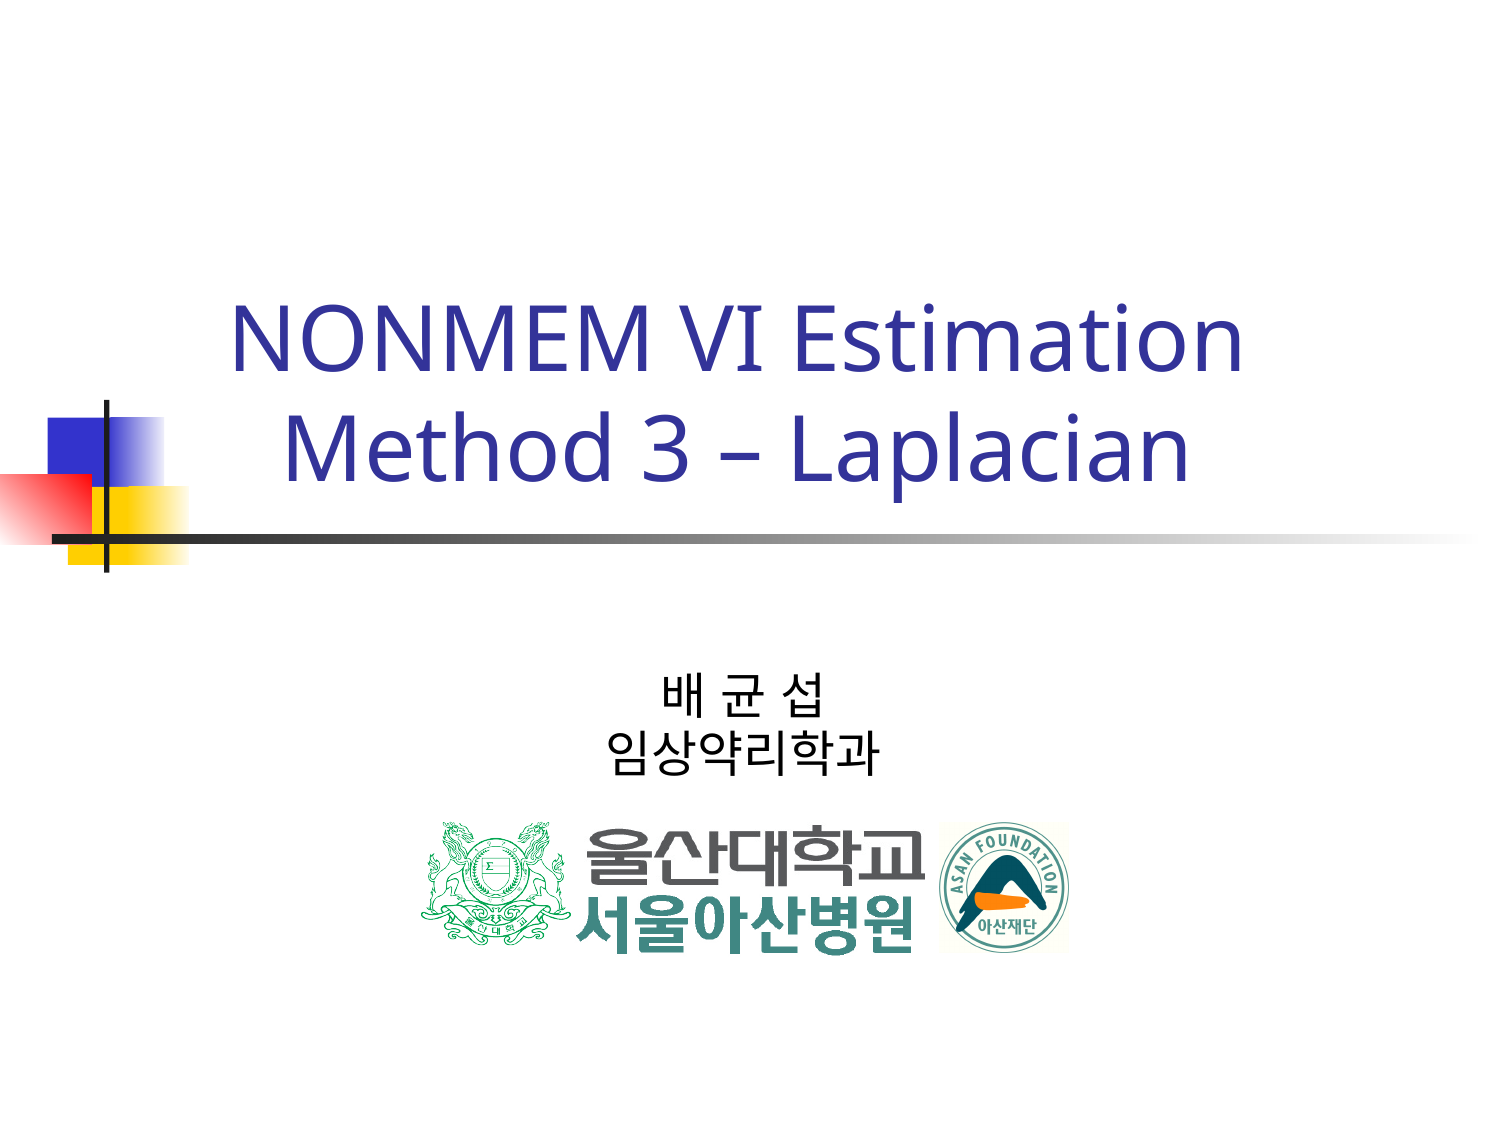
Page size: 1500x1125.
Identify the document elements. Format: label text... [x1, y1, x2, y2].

subtitle 배 균 섭 임상약리학과 [218, 668, 1269, 795]
picture [419, 810, 916, 959]
title NONMEM VI Estimation Method 3 – Laplacian [100, 267, 1376, 507]
picture [939, 822, 1069, 953]
picture [584, 822, 926, 888]
